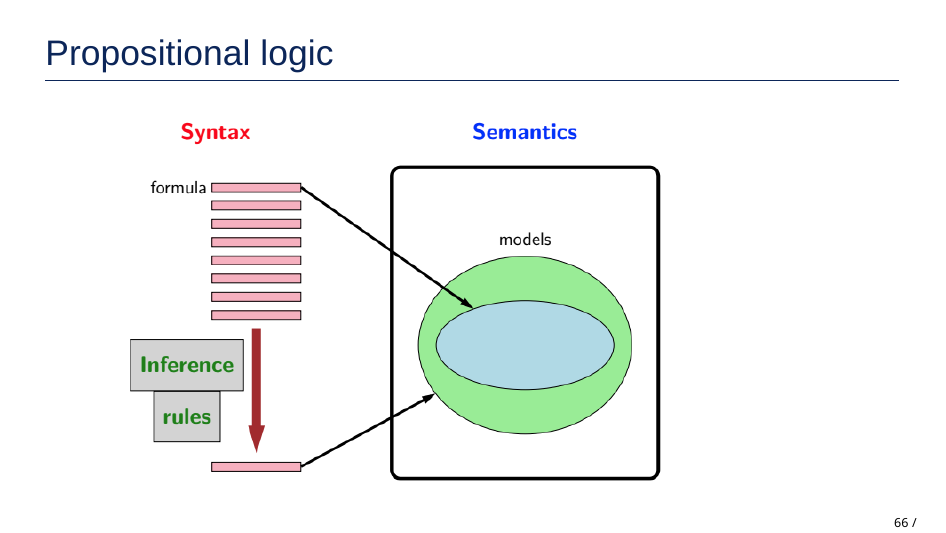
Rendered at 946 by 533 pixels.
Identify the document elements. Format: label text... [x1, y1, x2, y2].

title Propositional logic [43, 27, 802, 119]
slide_number ‹#› / 55 [887, 512, 934, 533]
picture [91, 105, 703, 513]
